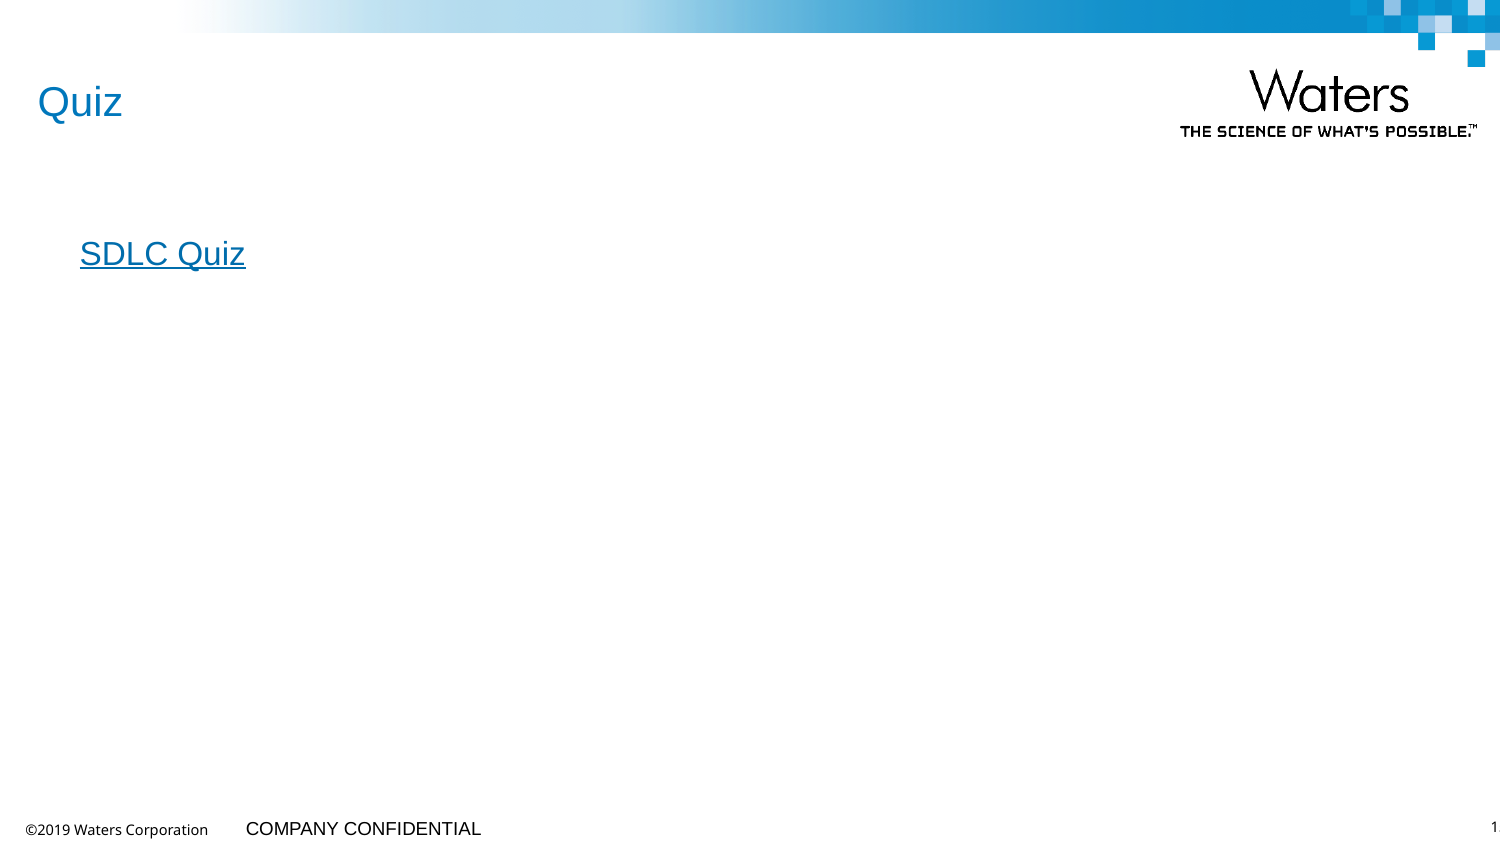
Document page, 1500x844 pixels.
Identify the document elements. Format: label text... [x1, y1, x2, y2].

text_box Quiz [22, 67, 1111, 192]
picture [1180, 68, 1477, 137]
picture [1385, 0, 1400, 15]
picture [1468, 0, 1484, 15]
text_box SDLC Quiz [64, 224, 1329, 280]
picture [166, 0, 1500, 67]
